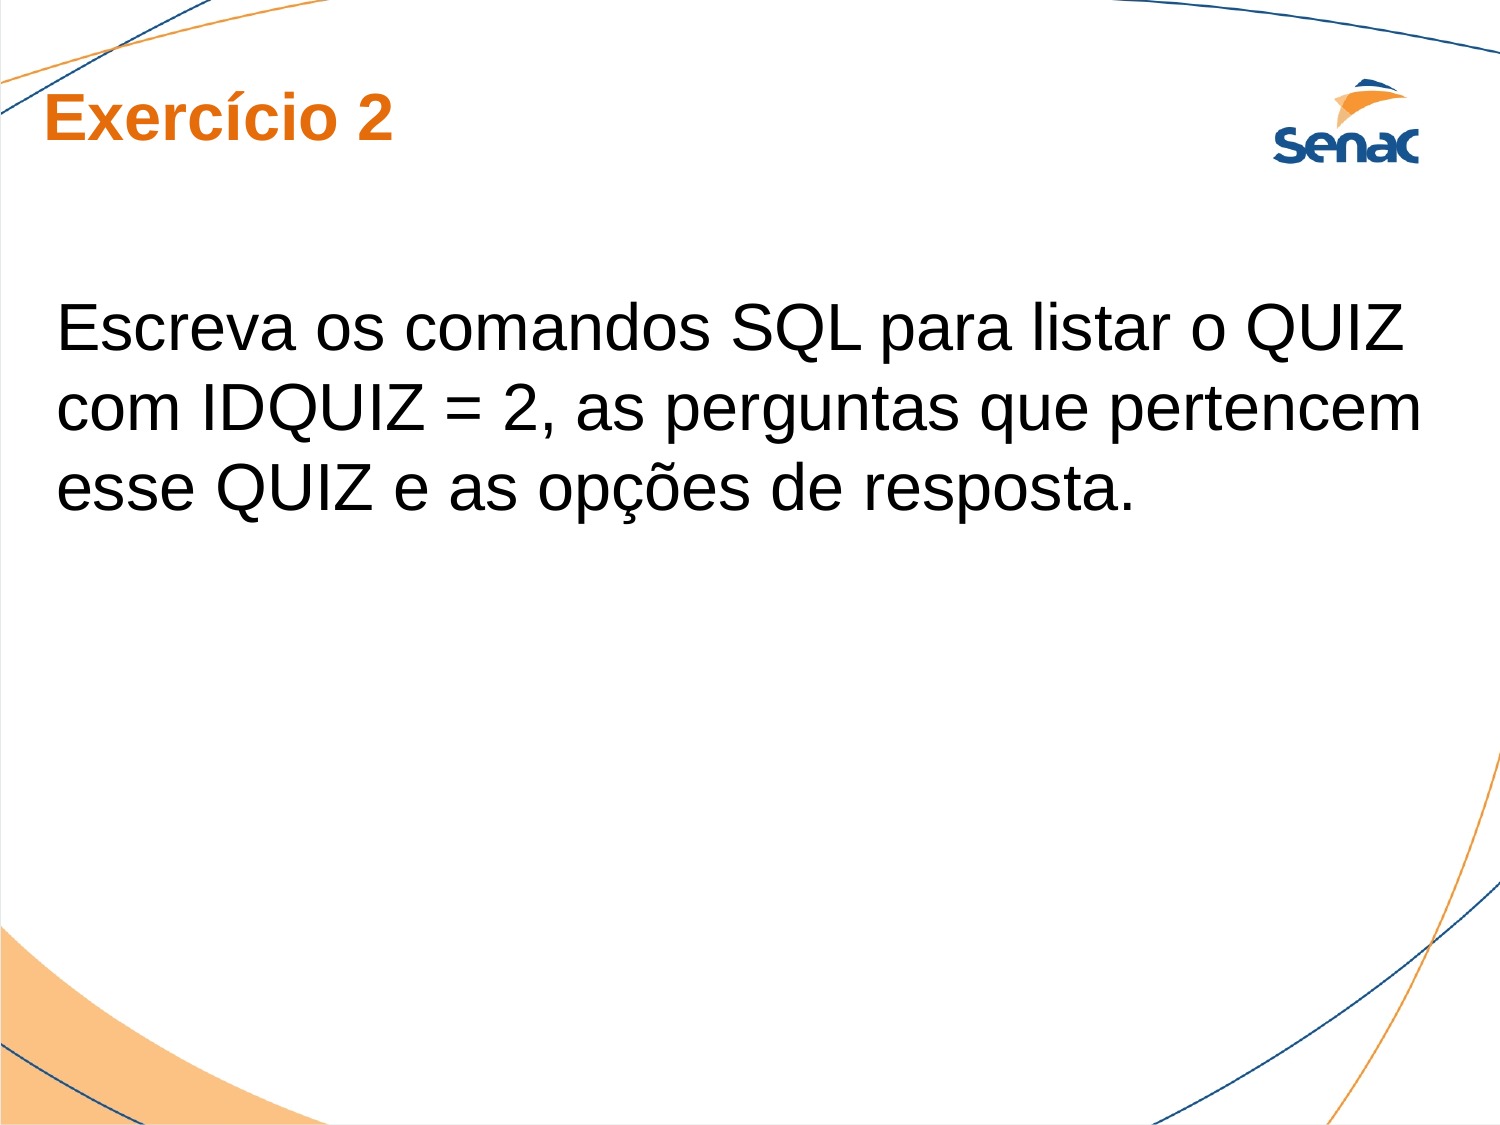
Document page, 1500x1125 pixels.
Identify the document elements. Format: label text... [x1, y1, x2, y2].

text_box Exercício 2 [28, 30, 1443, 197]
picture [0, 0, 1500, 1125]
text_box Escreva os comandos SQL para listar o QUIZ com IDQUIZ = 2, as perguntas que pertencem esse QUIZ e as opções de resposta. [41, 276, 1471, 1006]
